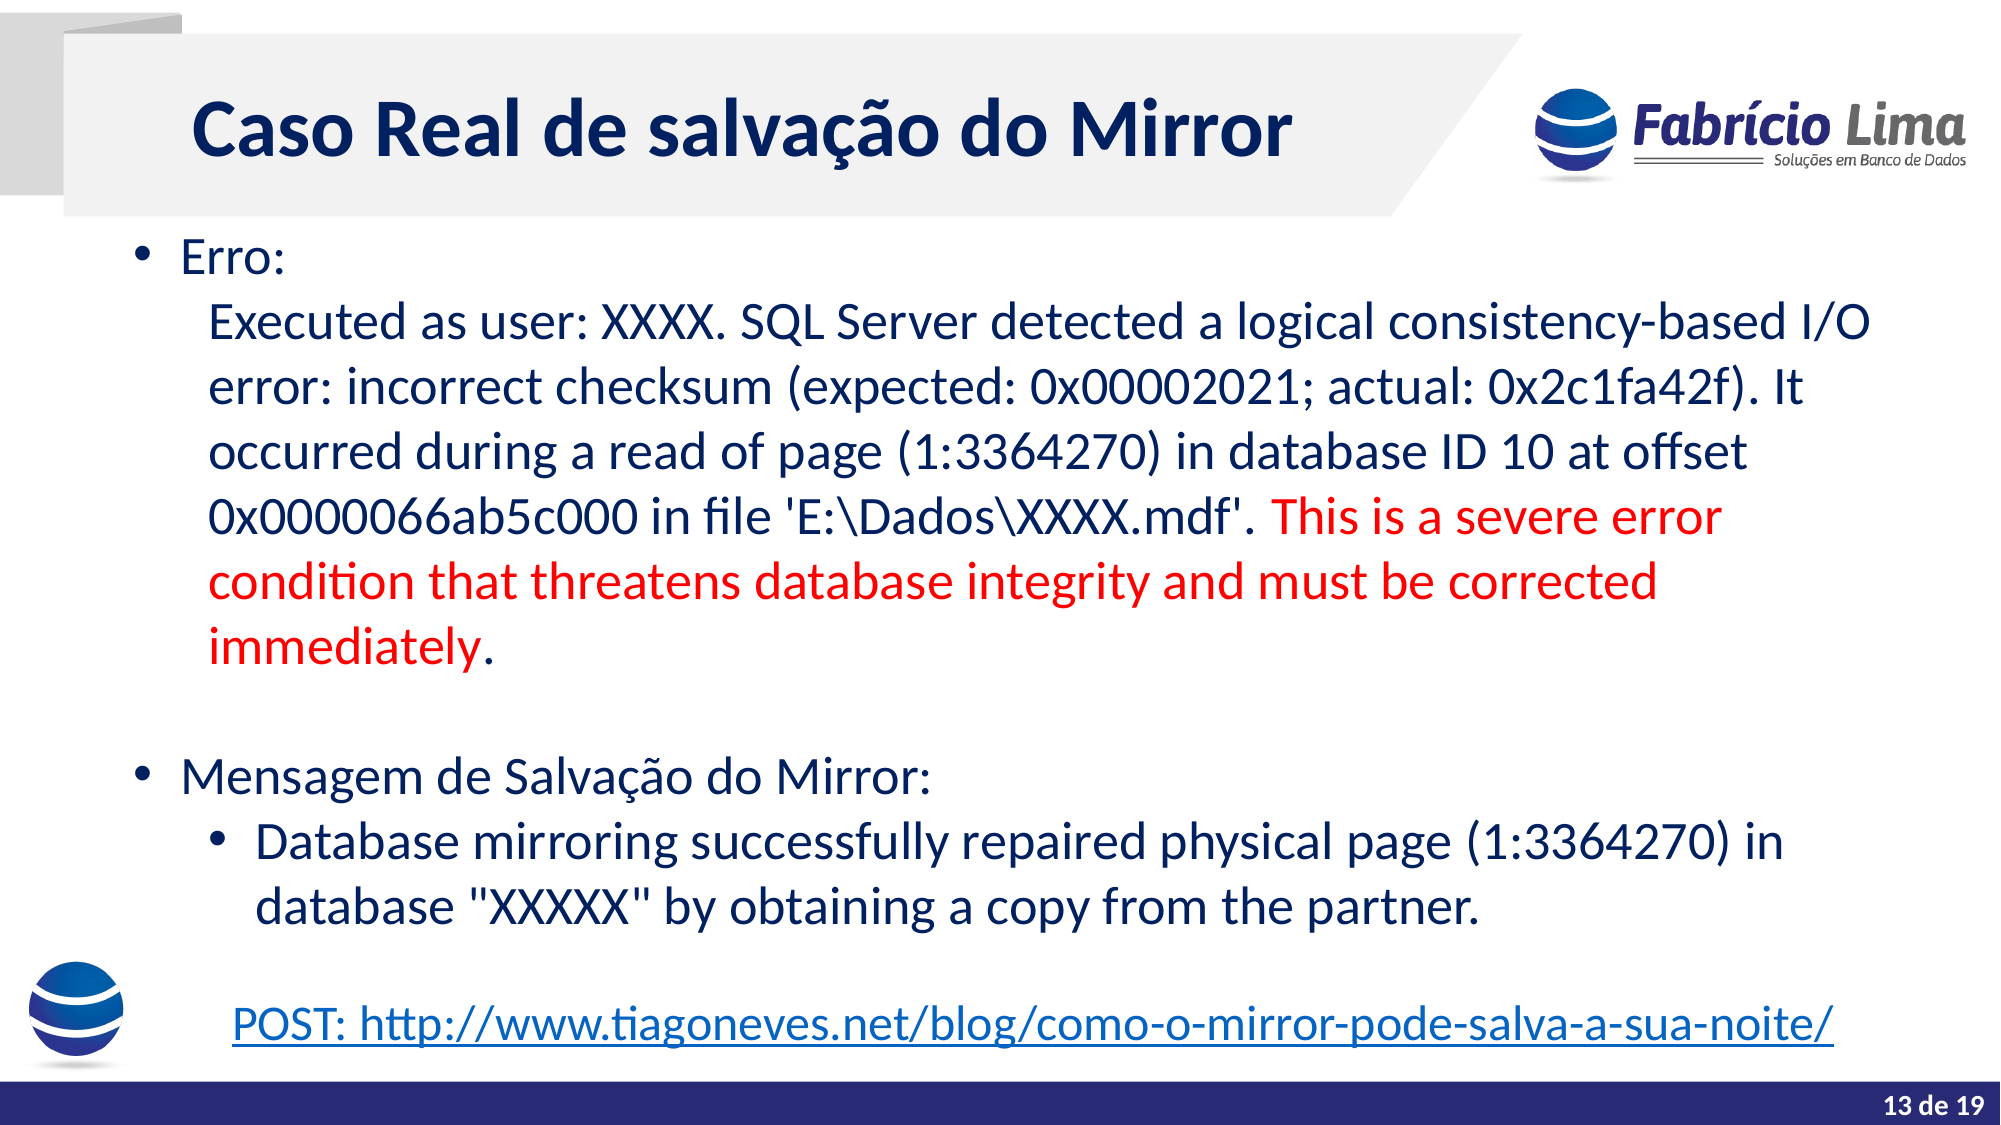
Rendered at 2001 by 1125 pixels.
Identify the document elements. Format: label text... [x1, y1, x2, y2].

slide_number 13 de 19 [1718, 1083, 2000, 1125]
text_box Erro: Executed as user: XXXX. SQL Server detected a logical consistency-based I/O error: incorrect checksum (expected: 0x00002021; actual: 0x2c1fa42f). It occurred during a read of page (1:3364270) in database ID 10 at offset 0x0000066ab5c000 in file 'E:\Dados\XXXX.mdf'. This is a severe error condition that threatens database integrity and must be corrected immediately. Mensagem de Salvação do Mirror: Database mirroring successfully repaired physical page (1:3364270) in database "XXXXX" by obtaining a copy from the partner. [118, 213, 1947, 943]
text_box Caso Real de salvação do Mirror [0, 32, 1520, 214]
picture [14, 951, 137, 1082]
picture [1520, 42, 1997, 217]
text_box POST: http://www.tiagoneves.net/blog/como-o-mirror-pode-salva-a-sua-noite/ [217, 982, 1985, 1103]
